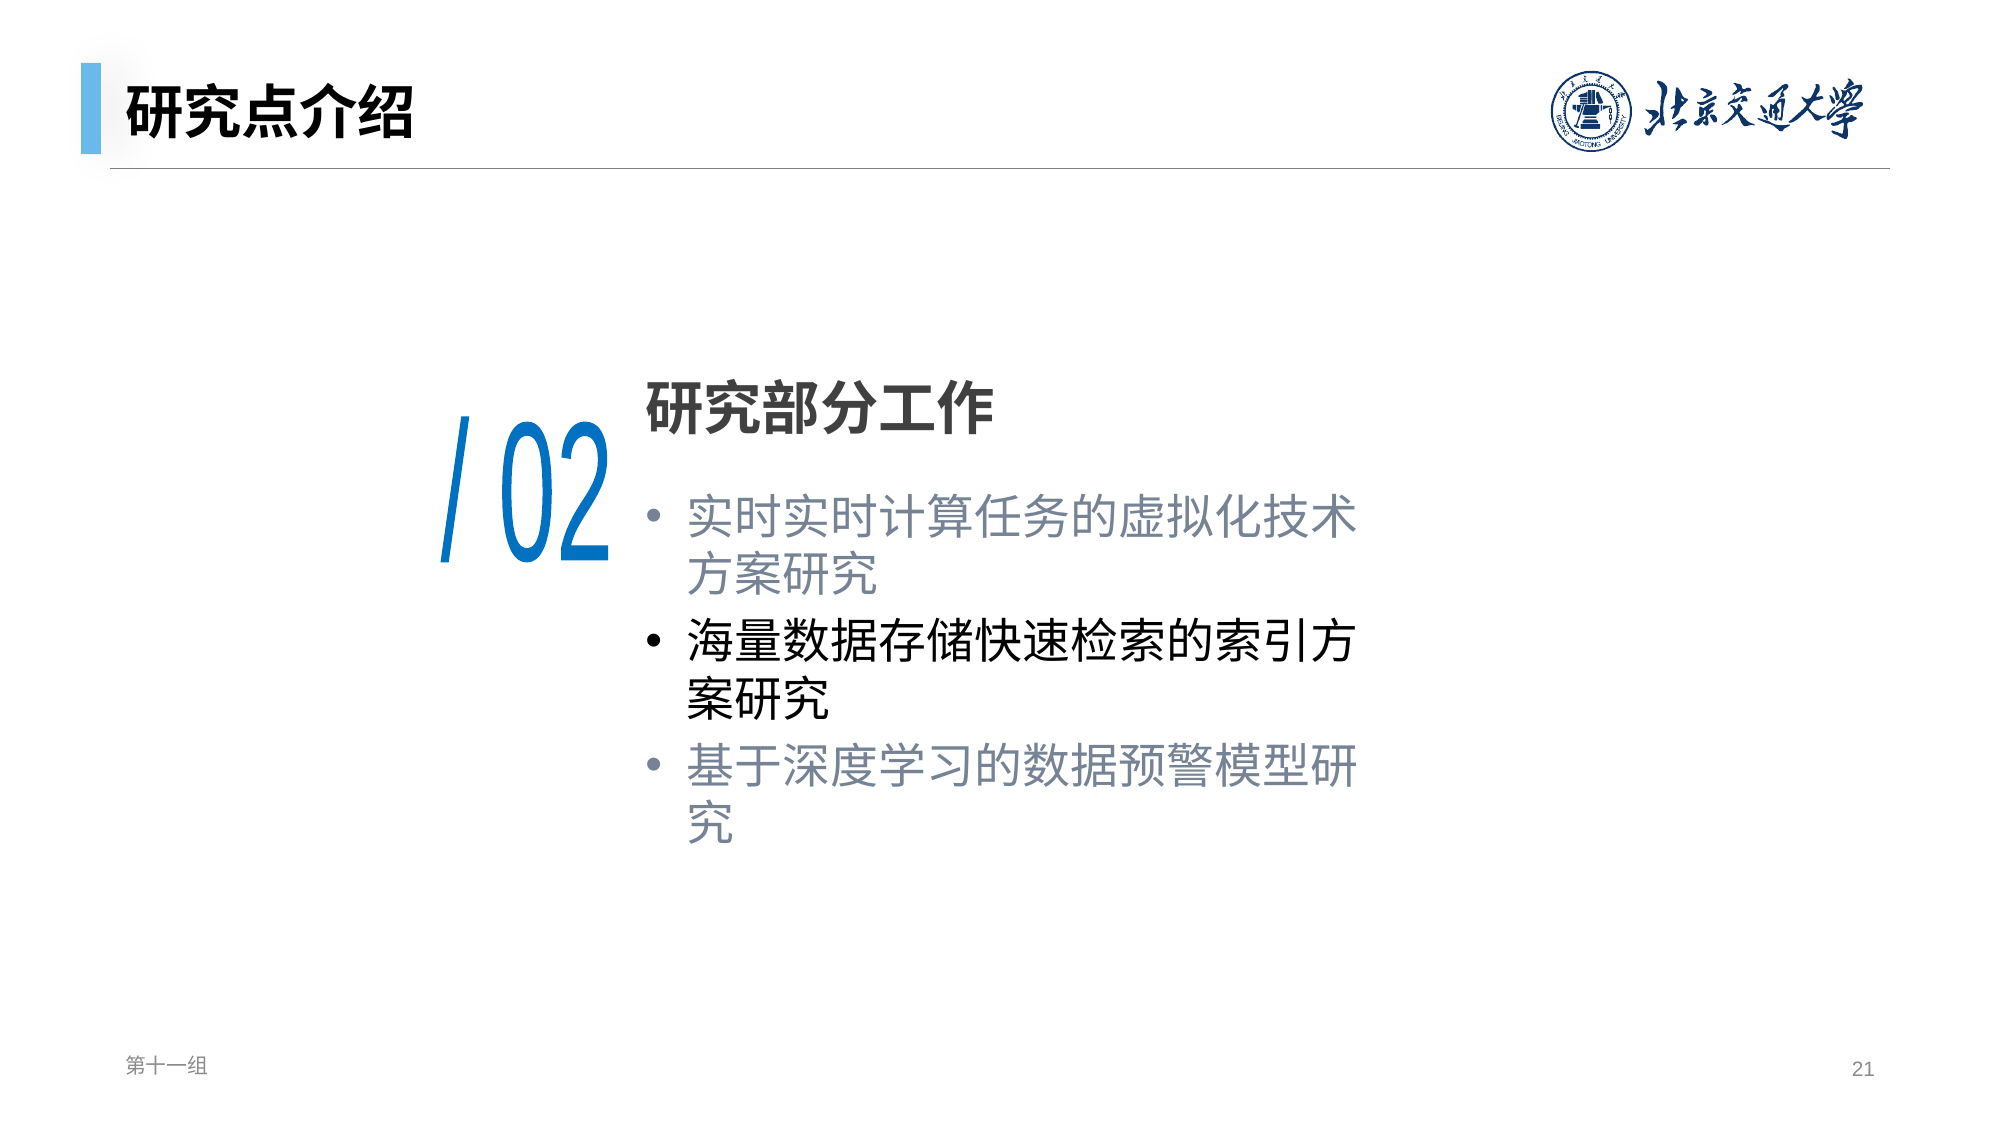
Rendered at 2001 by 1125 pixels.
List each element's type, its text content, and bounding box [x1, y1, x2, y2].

title 研究点介绍 [109, 0, 1890, 154]
footer 第十一组 [109, 1050, 790, 1085]
text_box 研究部分工作 [630, 332, 1666, 480]
slide_number 21 [1412, 1050, 1890, 1085]
picture [1529, 154, 1890, 184]
